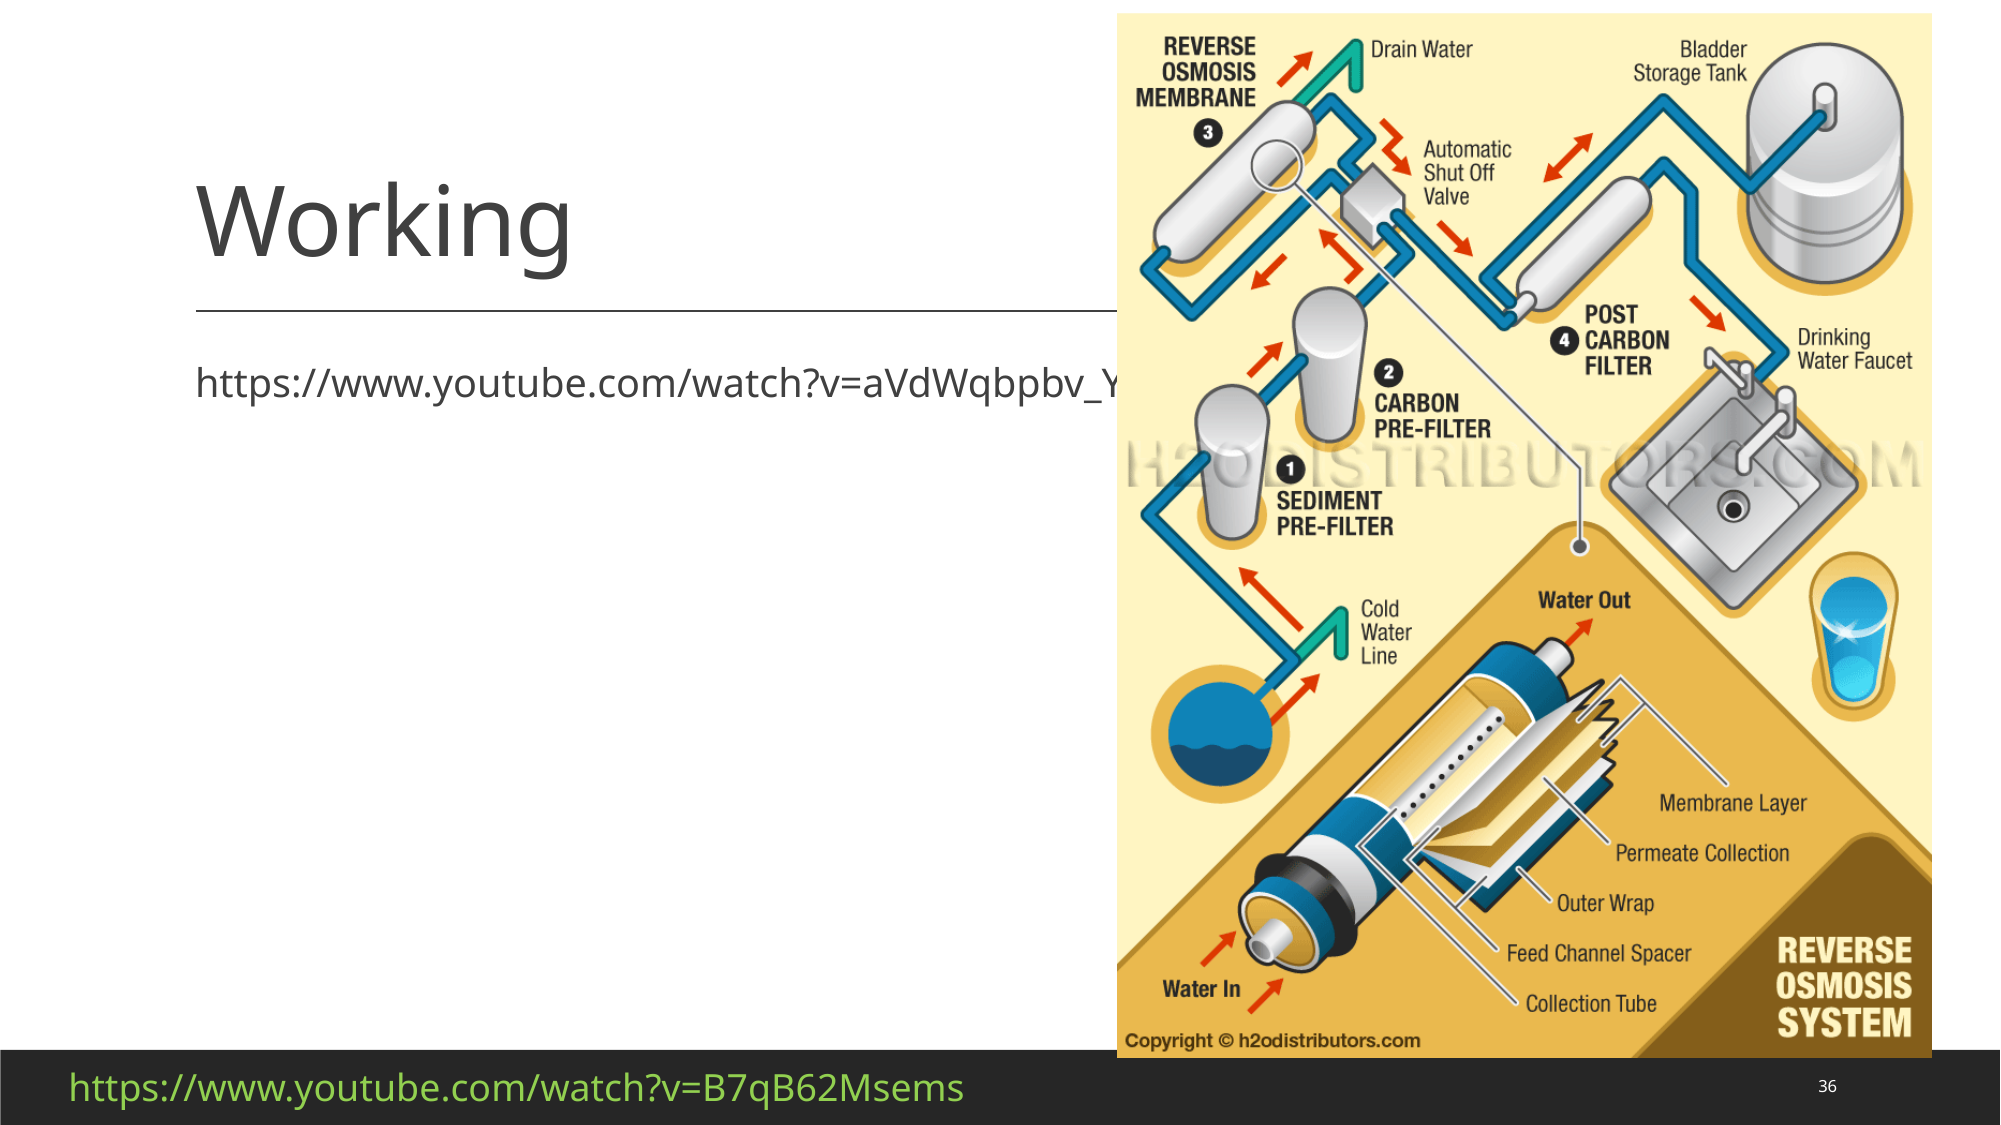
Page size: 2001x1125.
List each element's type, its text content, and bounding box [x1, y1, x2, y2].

list https://www.youtube.com/watch?v=aVdWqbpbv_Y [180, 345, 1113, 963]
slide_number 36 [1803, 1068, 1932, 1118]
text_box https://www.youtube.com/watch?v=B7qB62Msems [53, 1056, 1054, 1117]
picture [1116, 12, 1932, 1058]
title Working [180, 47, 1113, 285]
